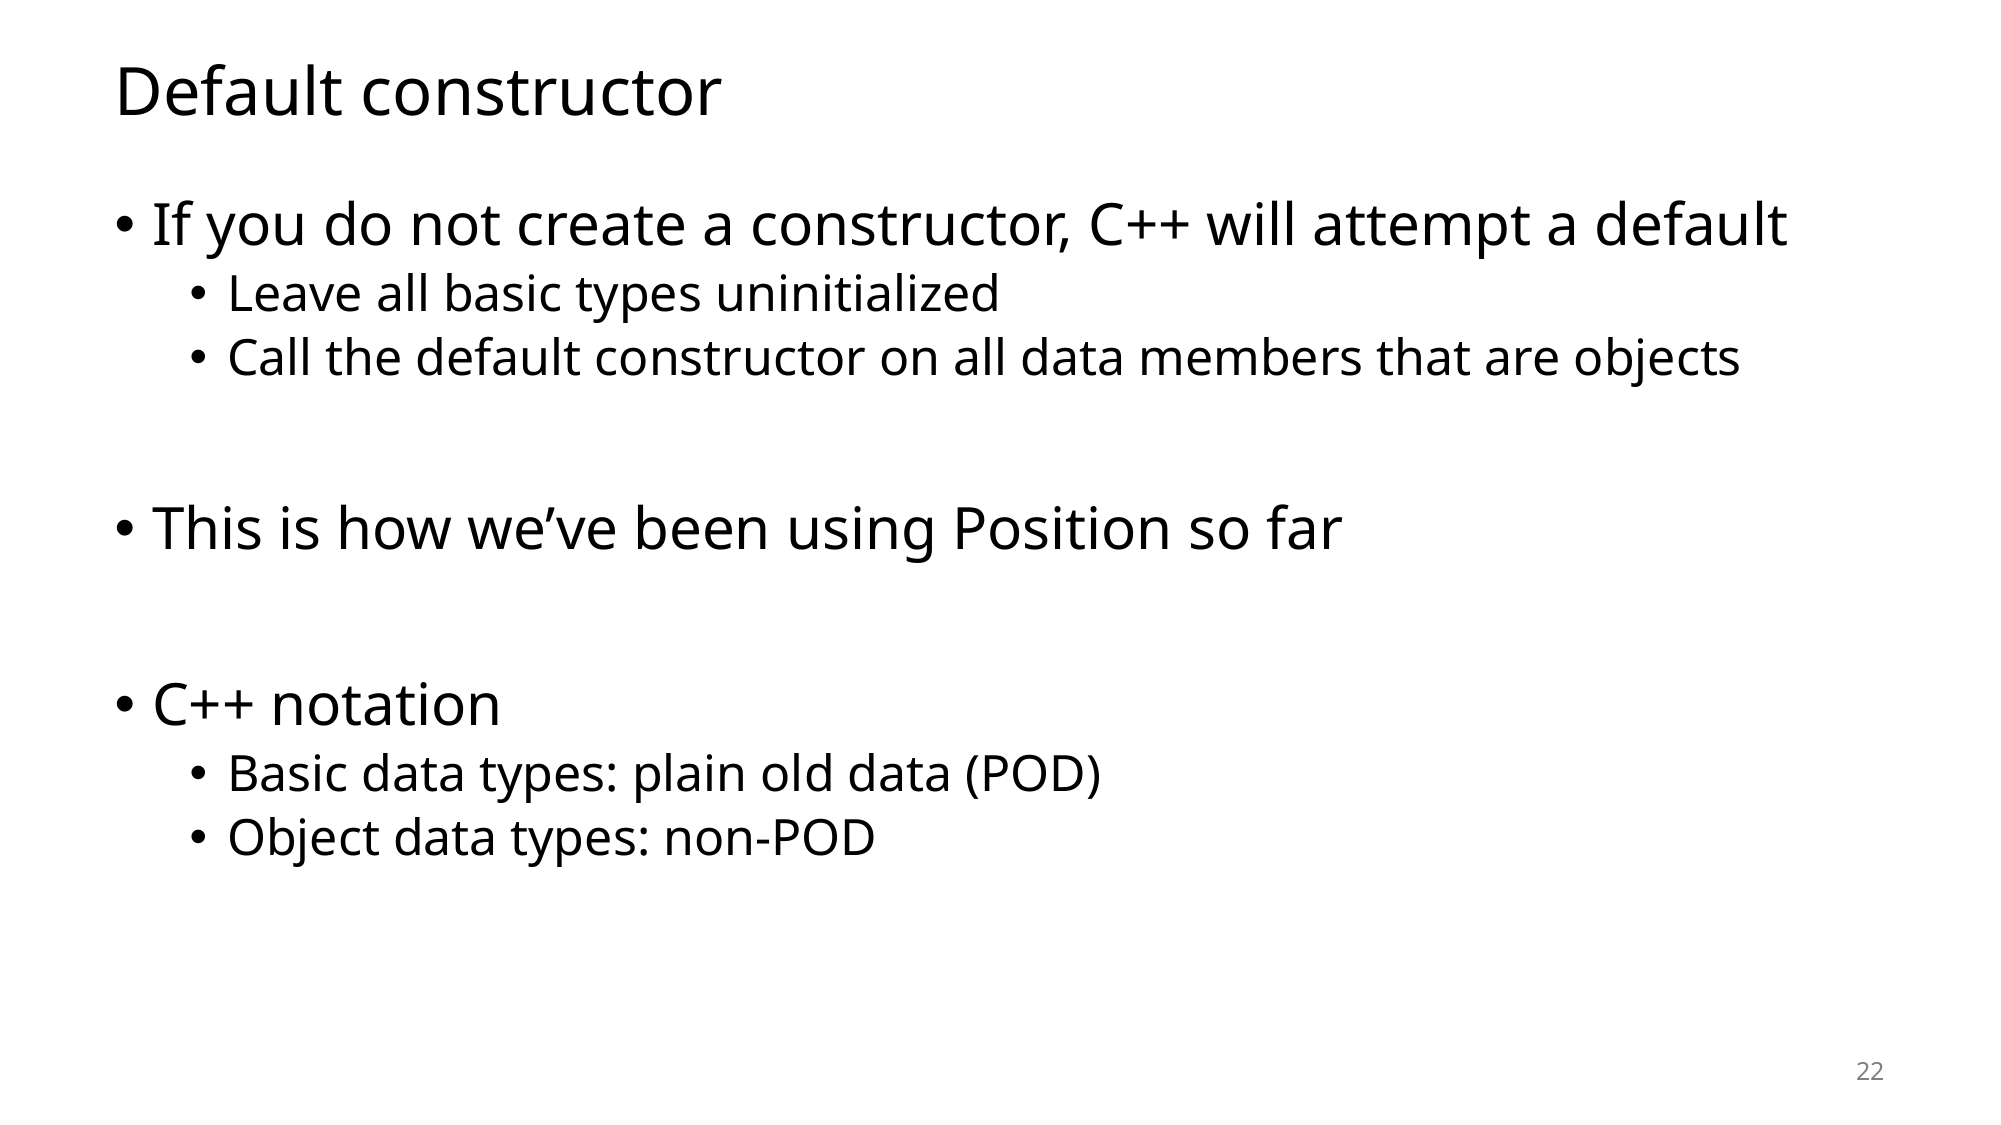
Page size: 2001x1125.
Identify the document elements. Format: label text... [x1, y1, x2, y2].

slide_number 22 [1749, 1042, 1900, 1103]
title Default constructor [99, 37, 1900, 150]
list If you do not create a constructor, C++ will attempt a default Leave all basic types uninitialized Call the default constructor on all data members that are objects This is how we’ve been using Position so far C++ notation Basic data types: plain old data (POD) Object data types: non-POD [99, 187, 1900, 1013]
